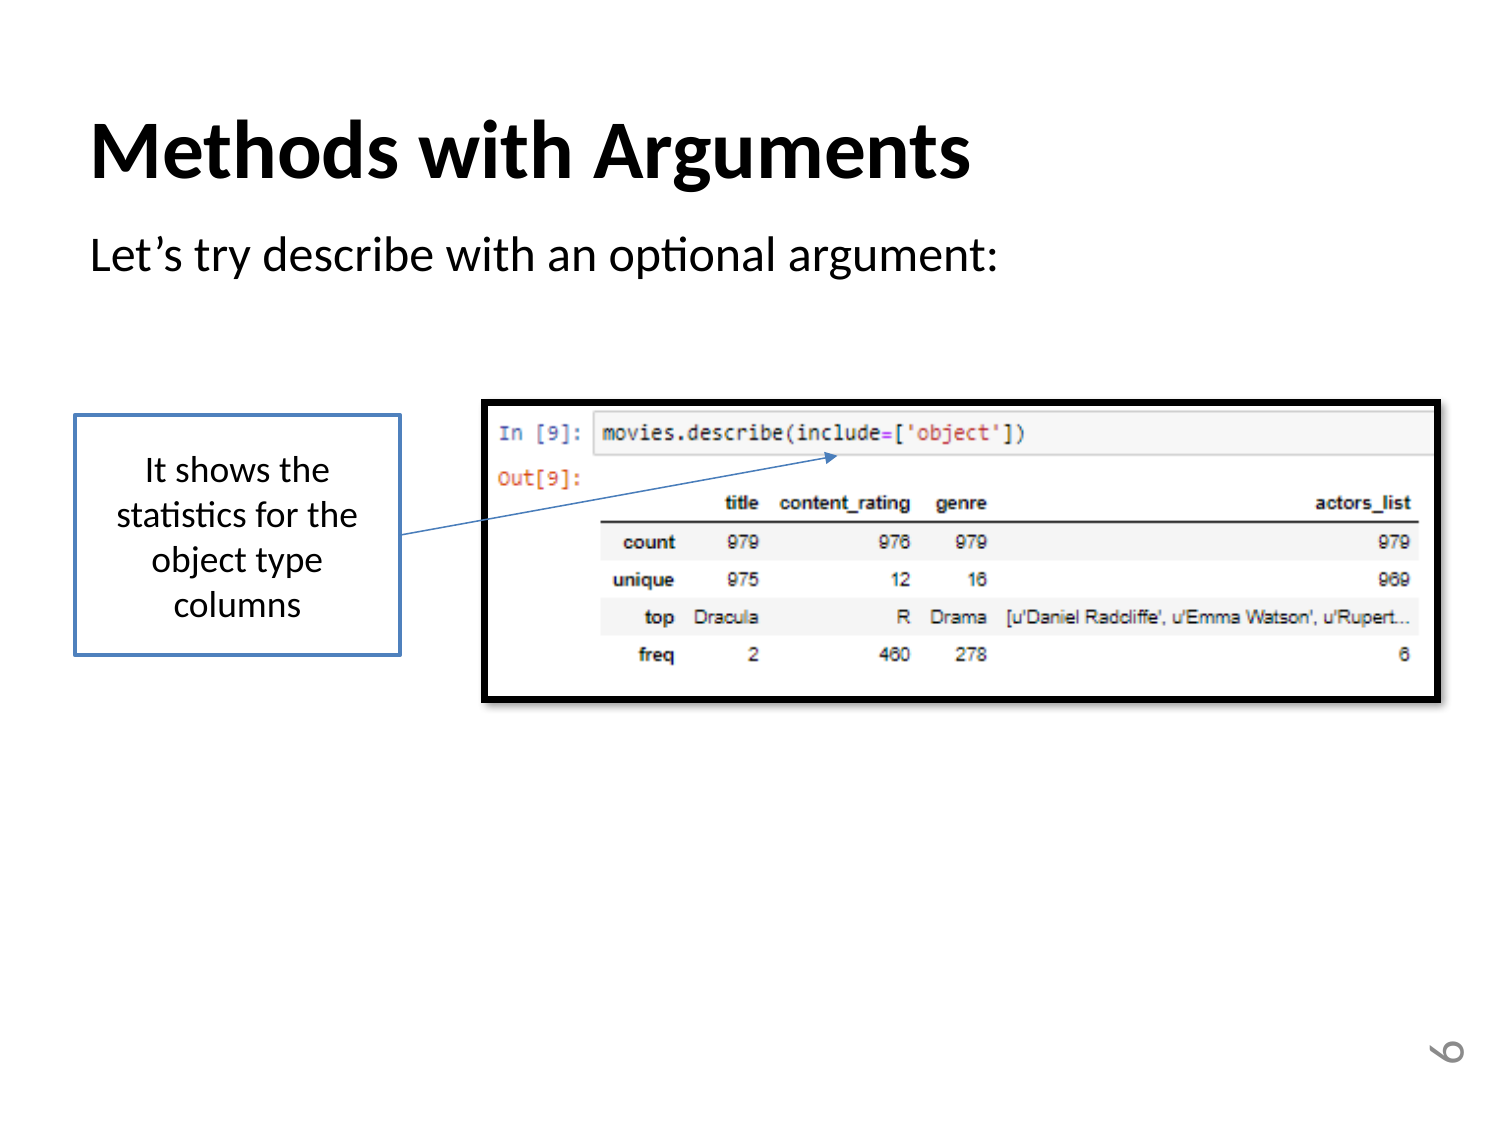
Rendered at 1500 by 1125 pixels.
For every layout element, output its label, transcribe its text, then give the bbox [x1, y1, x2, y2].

slide_number 6 [1412, 1025, 1475, 1125]
text_box It shows the statistics for the object type columns [73, 413, 402, 657]
picture [487, 405, 1435, 697]
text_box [399, 455, 838, 536]
text_box Let’s try describe with an optional argument: [74, 214, 1438, 289]
text_box Methods with Arguments [74, 87, 1438, 203]
